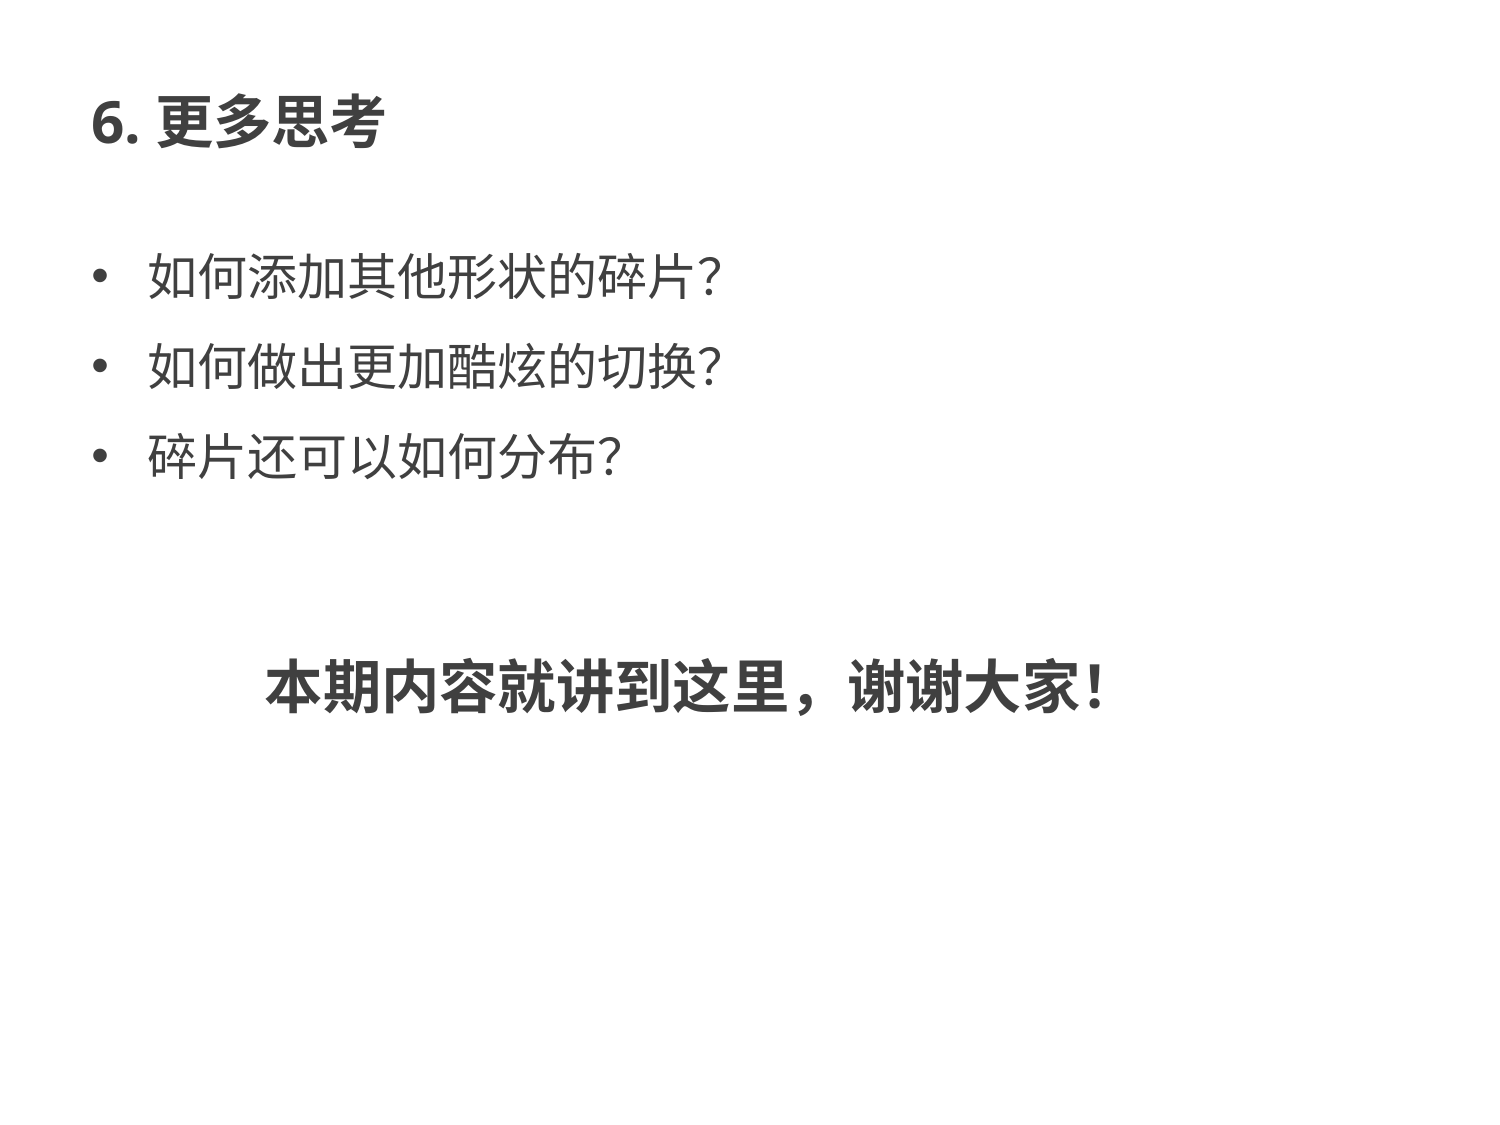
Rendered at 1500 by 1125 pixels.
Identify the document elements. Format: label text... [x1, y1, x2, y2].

text_box 本期内容就讲到这里，谢谢大家！ [100, 642, 1376, 868]
text_box 如何添加其他形状的碎片？ 如何做出更加酷炫的切换？ 碎片还可以如何分布？ [76, 208, 1329, 493]
text_box 6.更多思考 [76, 78, 1353, 163]
